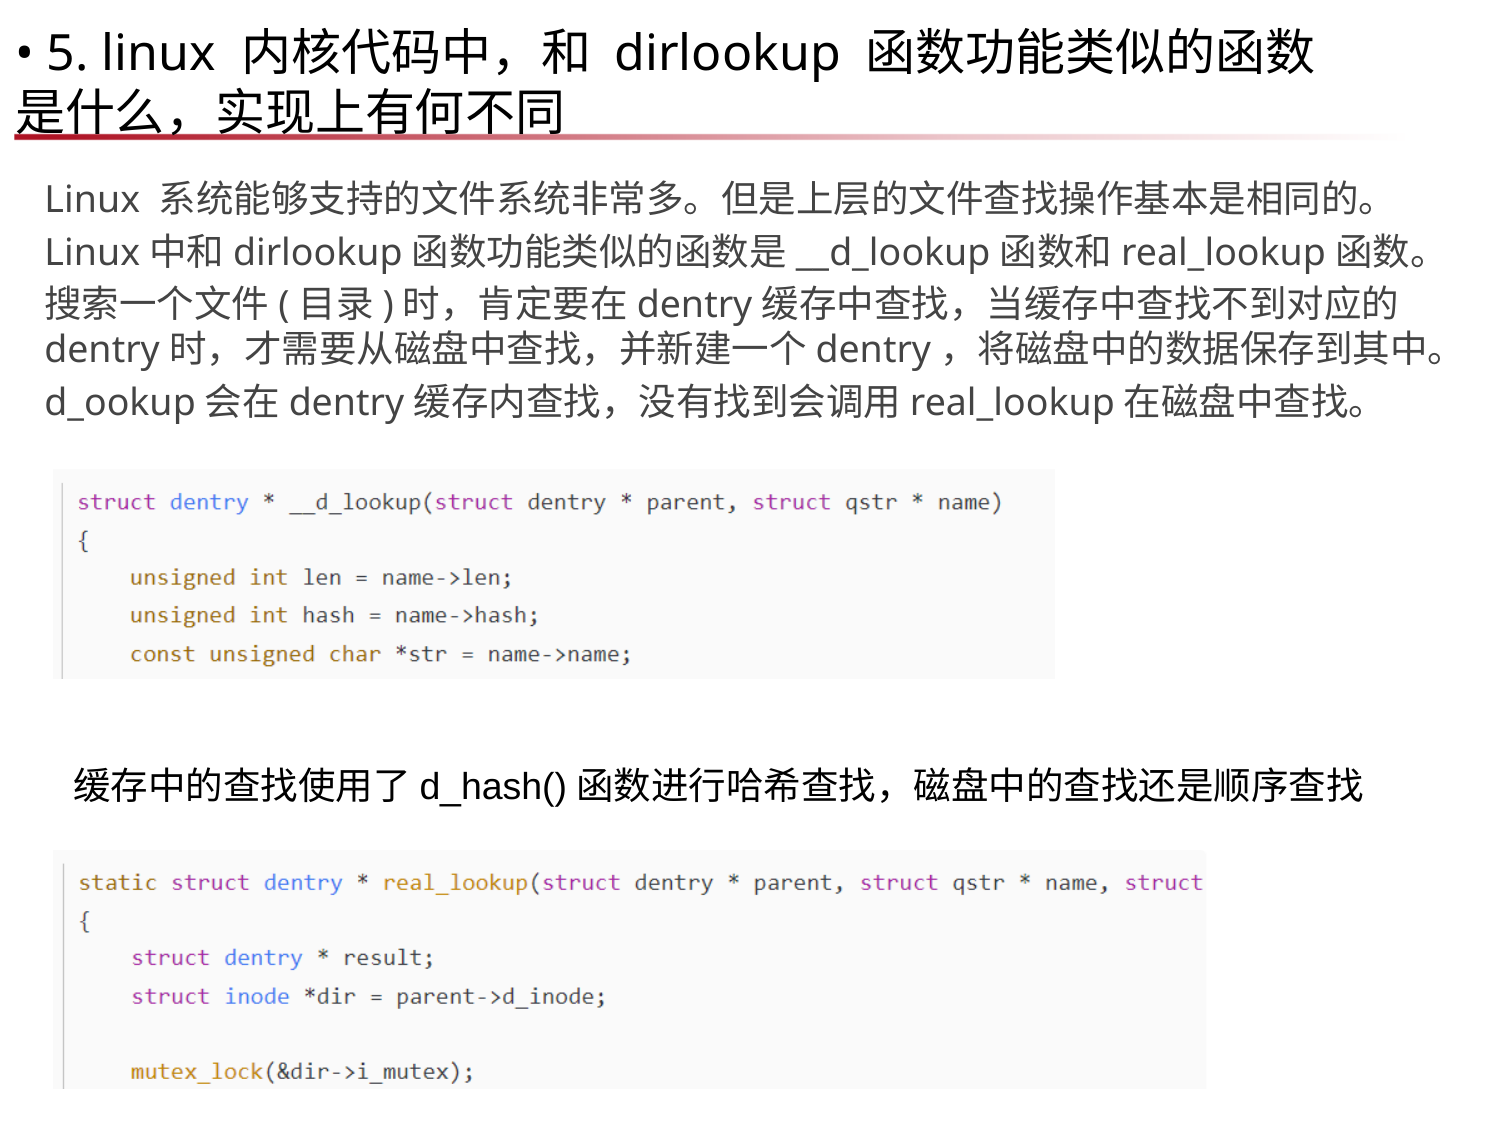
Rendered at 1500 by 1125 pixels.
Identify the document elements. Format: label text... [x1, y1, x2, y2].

picture [52, 850, 1224, 1089]
picture [13, 108, 1500, 228]
text_box • 5. linux 内核代码中，和 dirlookup 函数功能类似的函数是什么，实现上有何不同 [0, 16, 1350, 205]
picture [52, 458, 1055, 679]
list Linux 系统能够支持的文件系统非常多。但是上层的文件查找操作基本是相同的。 Linux中和dirlookup函数功能类似的函数是__d_lookup函数和real_lookup函数。 搜索一个文件(目录)时，肯定要在dentry缓存中查找，当缓存中查找不到对应的dentry时，才需要从磁盘中查找，并新建一个dentry，将磁盘中的数据保存到其中。 d_ookup会在dentry缓存内查找，没有找到会调用real_lookup在磁盘中查找。 [29, 228, 1447, 467]
text_box 缓存中的查找使用了d_hash()函数进行哈希查找，磁盘中的查找还是顺序查找 [58, 754, 1498, 815]
